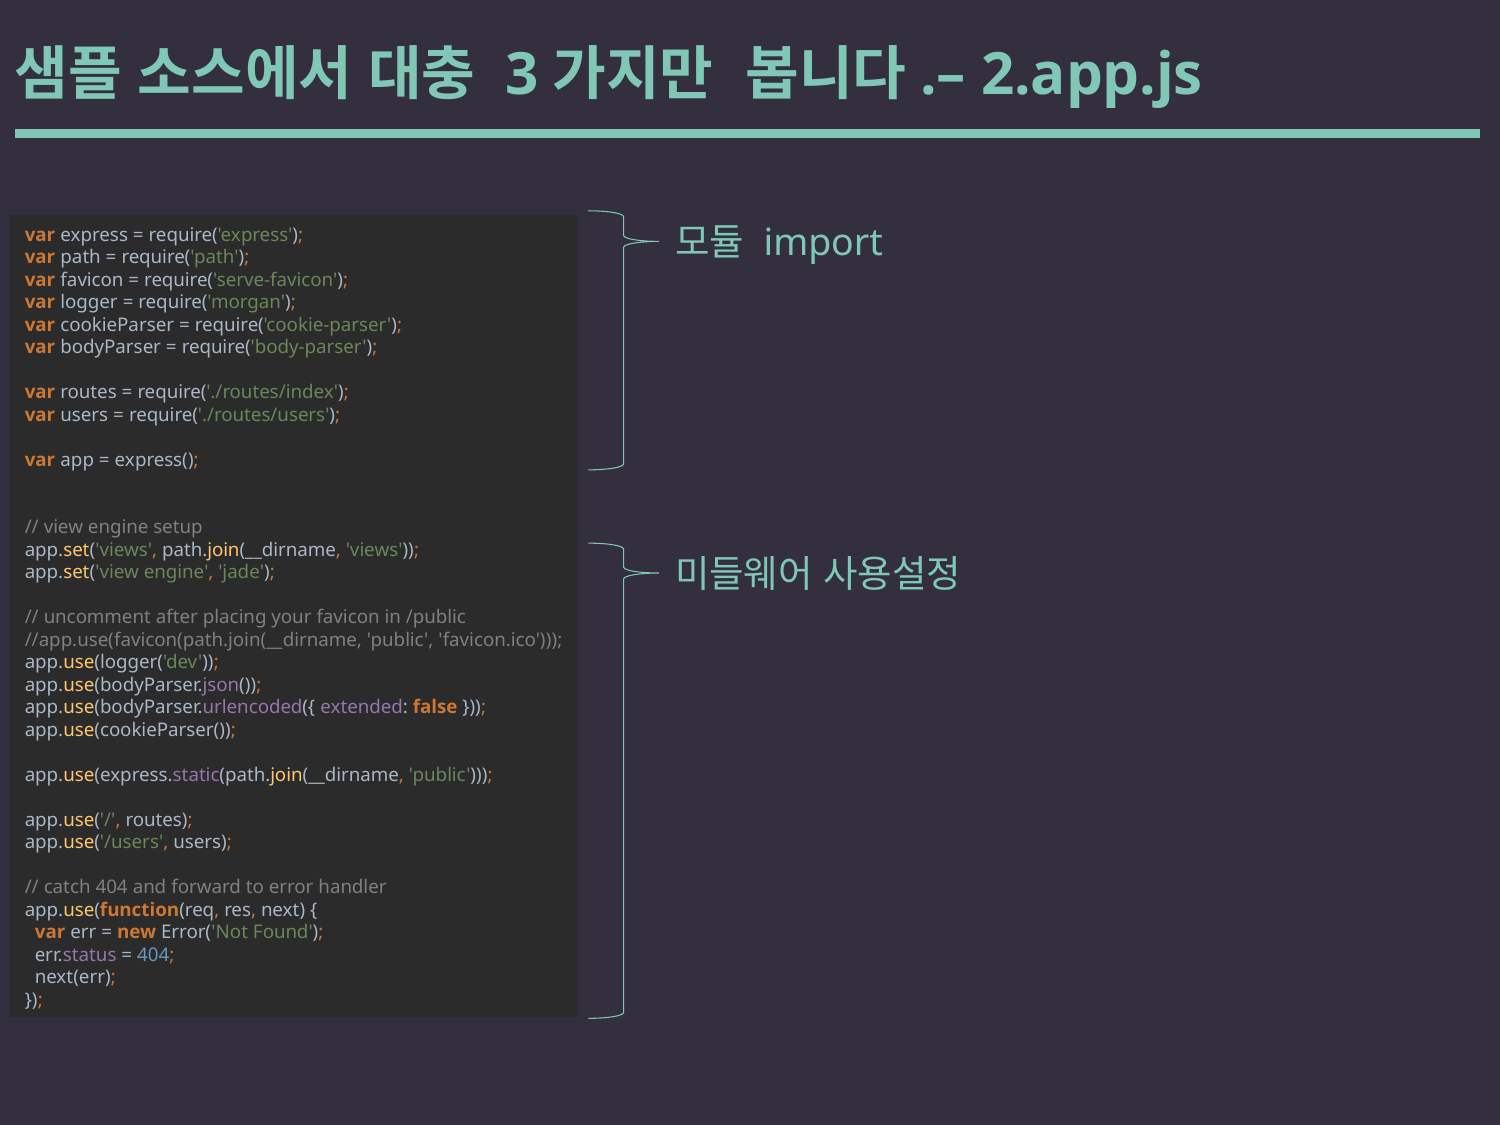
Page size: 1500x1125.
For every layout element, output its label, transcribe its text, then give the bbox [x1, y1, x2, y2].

text_box [588, 210, 659, 471]
text_box [588, 542, 659, 1019]
text_box 샘플 소스에서 대충 3가지만 봅니다.– 2.app.js [0, 28, 1500, 114]
text_box 모듈 import [660, 210, 1080, 271]
text_box 미들웨어 사용설정 [660, 543, 1080, 603]
text_box var express = require('express'); var path = require('path'); var favicon = require('serve-favicon'); var logger = require('morgan'); var cookieParser = require('cookie-parser'); var bodyParser = require('body-parser'); var routes = require('./routes/index'); var users = require('./routes/users'); var app = express(); // view engine setup app.set('views', path.join(__dirname, 'views')); app.set('view engine', 'jade'); // uncomment after placing your favicon in /public //app.use(favicon(path.join(__dirname, 'public', 'favicon.ico'))); app.use(logger('dev')); app.use(bodyParser.json()); app.use(bodyParser.urlencoded({ extended: false })); app.use(cookieParser()); app.use(express.static(path.join(__dirname, 'public'))); app.use('/', routes); app.use('/users', users); // catch 404 and forward to error handler app.use(function(req, res, next) { var err = new Error('Not Found'); err.status = 404; next(err); }); [9, 214, 578, 1018]
